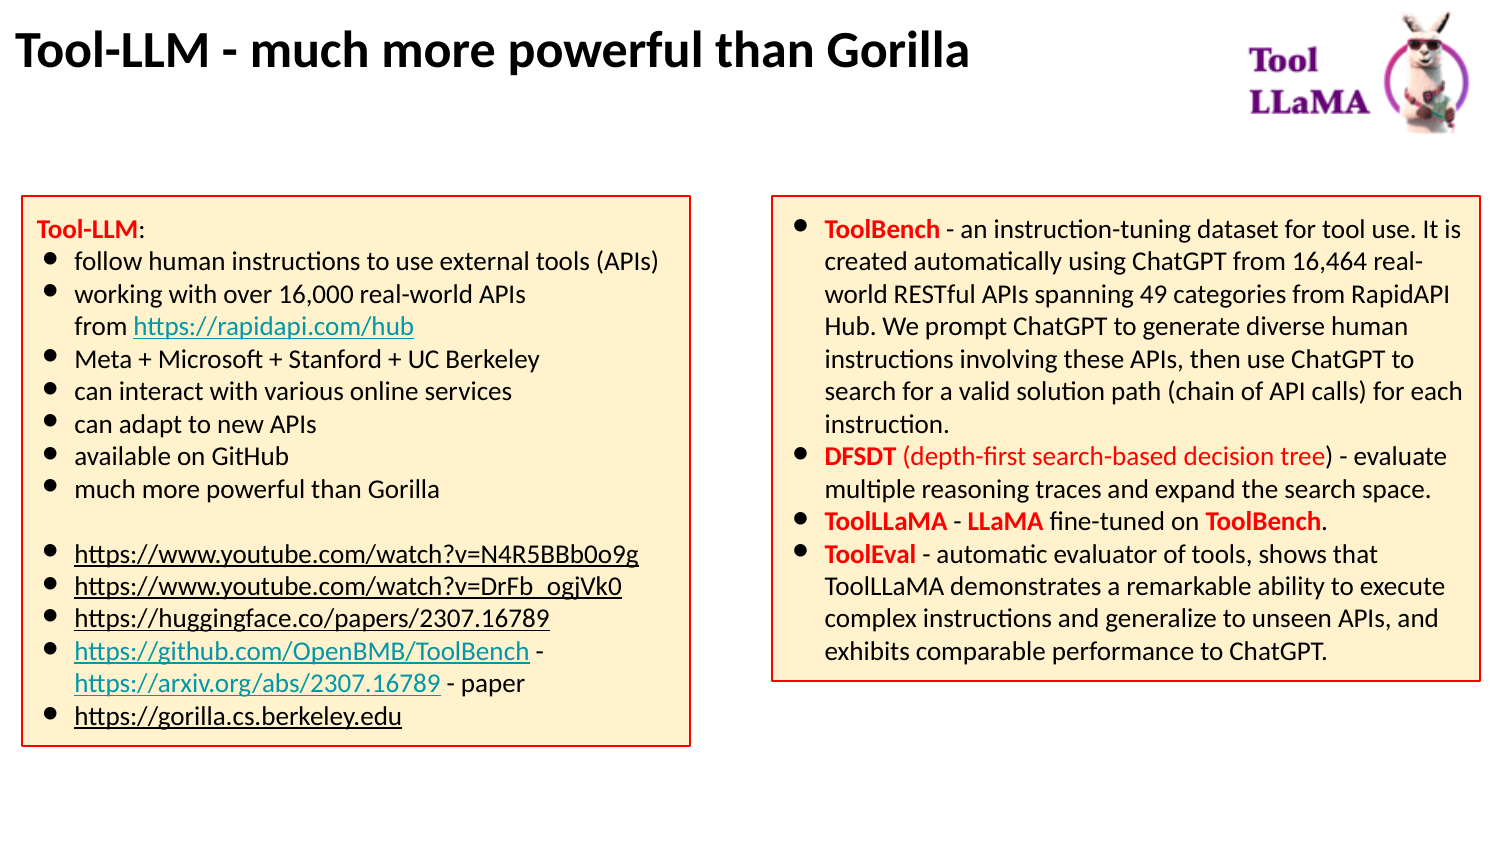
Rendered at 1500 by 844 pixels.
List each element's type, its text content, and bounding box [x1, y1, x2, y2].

text_box ToolBench - an instruction-tuning dataset for tool use. It is created automatically using ChatGPT from 16,464 real-world RESTful APIs spanning 49 categories from RapidAPI Hub. We prompt ChatGPT to generate diverse human instructions involving these APIs, then use ChatGPT to search for a valid solution path (chain of API calls) for each instruction. DFSDT (depth-first search-based decision tree) - evaluate multiple reasoning traces and expand the search space. ToolLLaMA - LLaMA fine-tuned on ToolBench. ToolEval - automatic evaluator of tools, shows that ToolLLaMA demonstrates a remarkable ability to execute complex instructions and generalize to unseen APIs, and exhibits comparable performance to ChatGPT. [772, 196, 1481, 681]
picture [1216, 0, 1500, 144]
text_box Tool-LLM - much more powerful than Gorilla [0, 0, 1167, 93]
text_box Tool-LLM: follow human instructions to use external tools (APIs) working with over 16,000 real-world APIs from https://rapidapi.com/hub Meta + Microsoft + Stanford + UC Berkeley can interact with various online services can adapt to new APIs available on GitHub much more powerful than Gorilla https://www.youtube.com/watch?v=N4R5BBb0o9g https://www.youtube.com/watch?v=DrFb_ogjVk0 https://huggingface.co/papers/2307.16789 https://github.com/OpenBMB/ToolBench - https://arxiv.org/abs/2307.16789 - paper https://gorilla.cs.berkeley.edu [21, 196, 691, 746]
